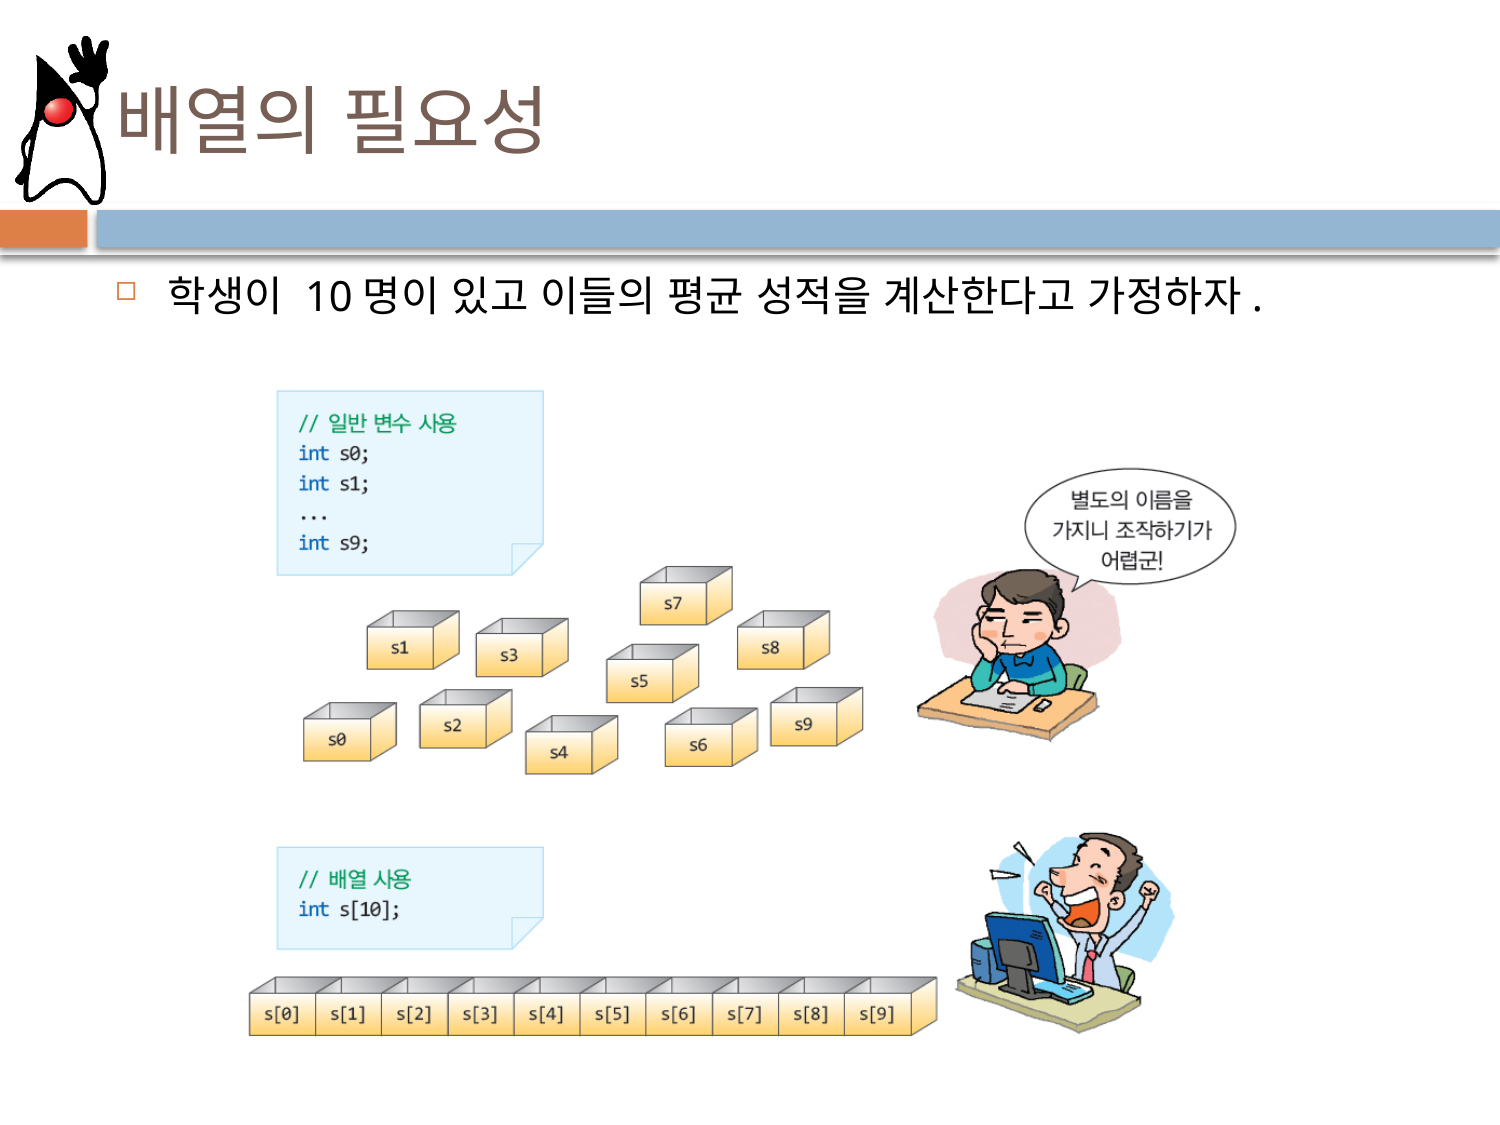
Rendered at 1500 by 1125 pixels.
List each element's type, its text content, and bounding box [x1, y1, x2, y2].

picture [15, 36, 109, 205]
list 학생이 10명이 있고 이들의 평균 성적을 계산한다고 가정하자. [100, 262, 1438, 1000]
text_box [111, 224, 1459, 311]
title 배열의 필요성 [100, 37, 1438, 200]
picture [217, 364, 1282, 1063]
